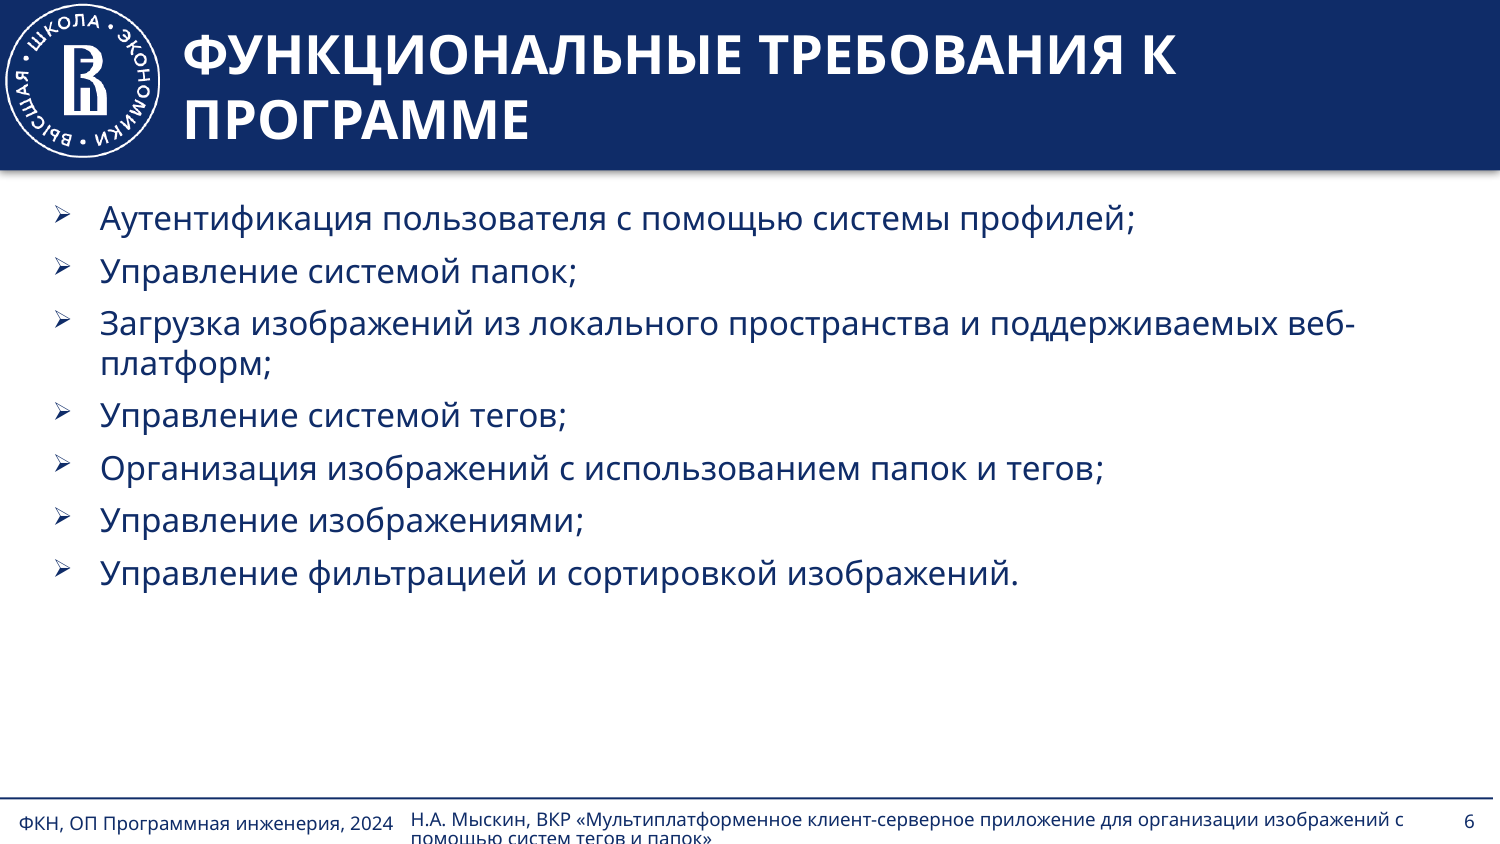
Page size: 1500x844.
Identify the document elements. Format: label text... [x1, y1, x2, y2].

picture [5, 3, 160, 158]
list Аутентификация пользователя с помощью системы профилей; Управление системой папок; Загрузка изображений из локального пространства и поддерживаемых веб-платформ; Управление системой тегов; Организация изображений с использованием папок и тегов; Управление изображениями; Управление фильтрацией и сортировкой изображений. [40, 185, 1472, 793]
footer Н.А. Мыскин, ВКР «Мультиплатформенное клиент-серверное приложение для организации изображений с помощью систем тегов и папок» [395, 799, 1424, 842]
title ФУНКЦИОНАЛЬНЫЕ ТРЕБОВАНИЯ К ПРОГРАММЕ [170, 7, 1500, 163]
slide_number 6 [1444, 797, 1495, 844]
